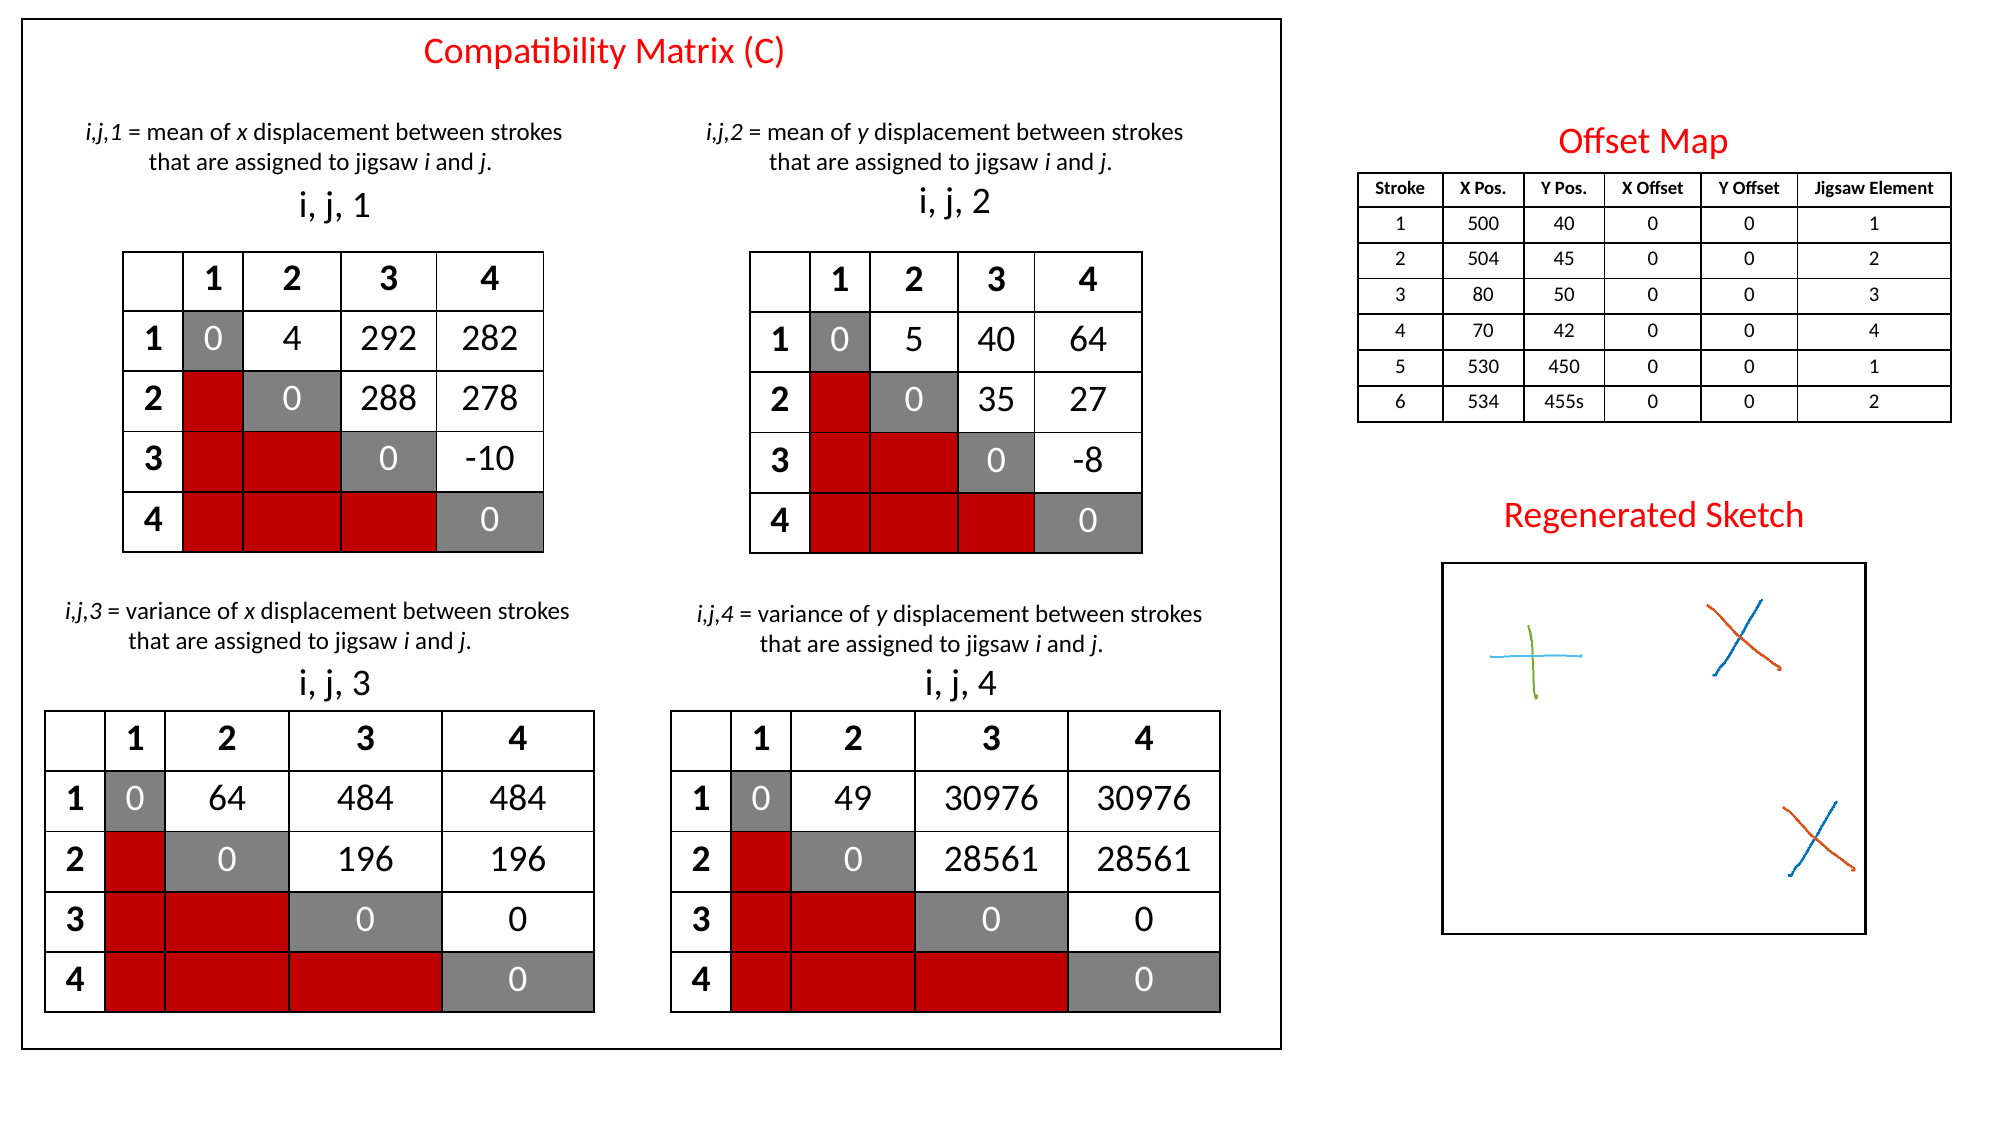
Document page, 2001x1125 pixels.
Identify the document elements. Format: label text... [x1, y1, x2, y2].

text_box Offset Map [1489, 108, 1798, 169]
picture [1697, 593, 1787, 681]
picture [1772, 795, 1861, 881]
table_cell 0 [1702, 351, 1797, 385]
table_cell 504 [1444, 244, 1523, 278]
table_header X Offset [1605, 174, 1700, 206]
table_cell 3 [1359, 279, 1442, 313]
table_cell 0 [1702, 315, 1797, 349]
table_cell 50 [1525, 279, 1604, 313]
table_cell 0 [1702, 208, 1797, 242]
table_cell 3 [1798, 279, 1950, 313]
table_cell 500 [1444, 208, 1523, 242]
table_cell 455s [1525, 387, 1604, 421]
picture [1486, 621, 1583, 704]
table_cell 2 [1359, 244, 1442, 278]
table_cell 4 [1359, 315, 1442, 349]
table_cell 1 [1798, 208, 1950, 242]
table_header Y Pos. [1525, 174, 1604, 206]
table_cell 4 [1798, 315, 1950, 349]
table_cell 0 [1605, 244, 1700, 278]
table_cell 0 [1605, 279, 1700, 313]
table_cell 70 [1444, 315, 1523, 349]
table_cell 0 [1605, 387, 1700, 421]
table_header Stroke [1359, 174, 1442, 206]
table_cell 1 [1359, 208, 1442, 242]
table_cell 0 [1702, 244, 1797, 278]
table_header Jigsaw Element [1798, 174, 1950, 206]
text_box [21, 18, 1282, 1050]
text_box Regenerated Sketch [1479, 483, 1830, 543]
table_cell 5 [1359, 351, 1442, 385]
table_cell 1 [1798, 351, 1950, 385]
table_cell 0 [1702, 279, 1797, 313]
table_cell 0 [1605, 208, 1700, 242]
table_cell 40 [1525, 208, 1604, 242]
table_header Y Offset [1702, 174, 1797, 206]
table_cell 450 [1525, 351, 1604, 385]
table_cell 2 [1798, 244, 1950, 278]
table_cell 0 [1702, 387, 1797, 421]
table_cell 42 [1525, 315, 1604, 349]
table_cell 534 [1444, 387, 1523, 421]
table_header X Pos. [1444, 174, 1523, 206]
table_cell 530 [1444, 351, 1523, 385]
table_cell 80 [1444, 279, 1523, 313]
table_cell 45 [1525, 244, 1604, 278]
table_cell 6 [1359, 387, 1442, 421]
table_cell 0 [1605, 351, 1700, 385]
table_cell 2 [1798, 387, 1950, 421]
table_cell 0 [1605, 315, 1700, 349]
text_box [1441, 562, 1867, 935]
